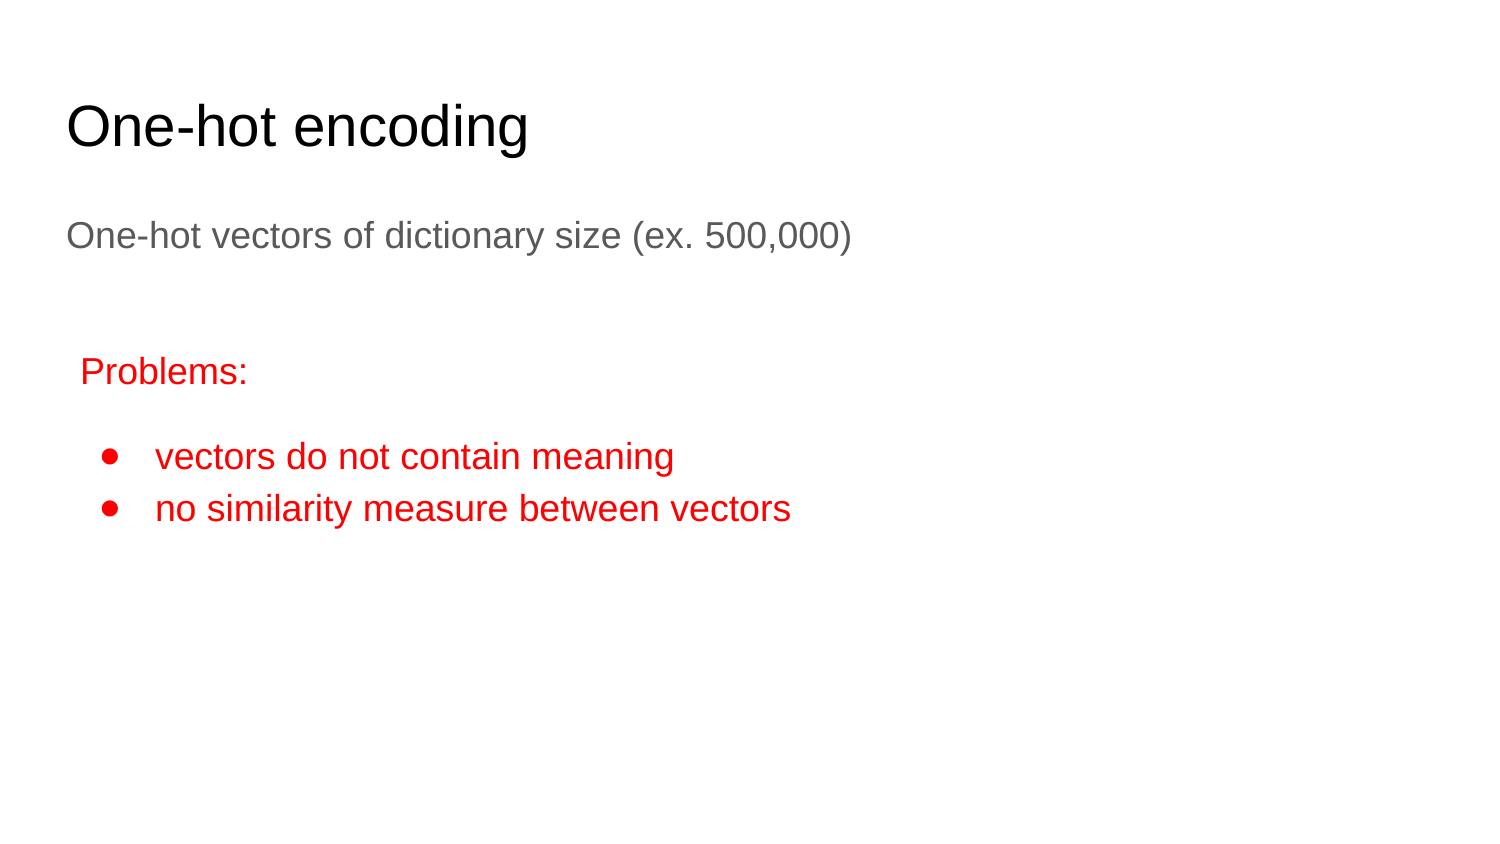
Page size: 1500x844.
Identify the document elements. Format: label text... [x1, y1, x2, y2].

title One-hot encoding [51, 72, 1449, 167]
list One-hot vectors of dictionary size (ex. 500,000) [51, 189, 889, 283]
text_box Problems: vectors do not contain meaning no similarity measure between vectors [64, 325, 1059, 574]
